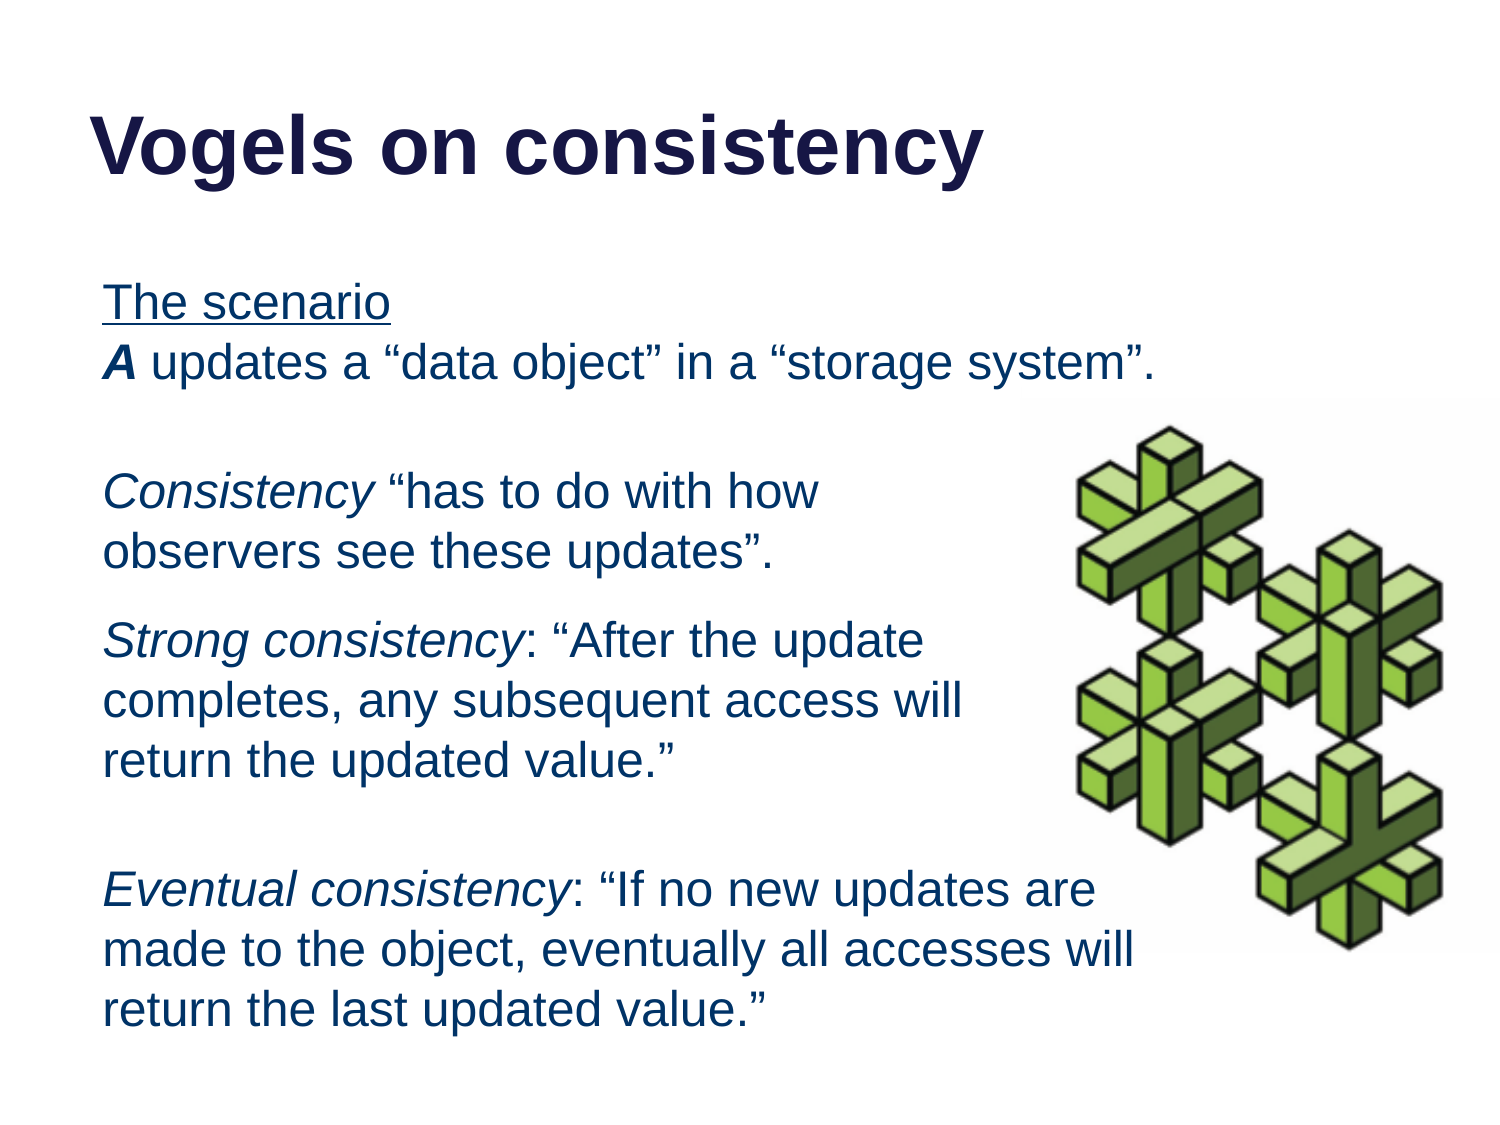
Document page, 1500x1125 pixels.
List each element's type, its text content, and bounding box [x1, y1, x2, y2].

text_box Consistency “has to do with how observers see these updates”. [87, 451, 888, 586]
text_box Eventual consistency: “If no new updates are made to the object, eventually all accesses will return the last updated value.” [87, 849, 1188, 1044]
title Vogels on consistency [75, 0, 1425, 200]
picture [1020, 387, 1500, 965]
text_box The scenario A updates a “data object” in a “storage system”. [87, 262, 1313, 398]
text_box Strong consistency: “After the update completes, any subsequent access will return the updated value.” [87, 599, 1013, 795]
